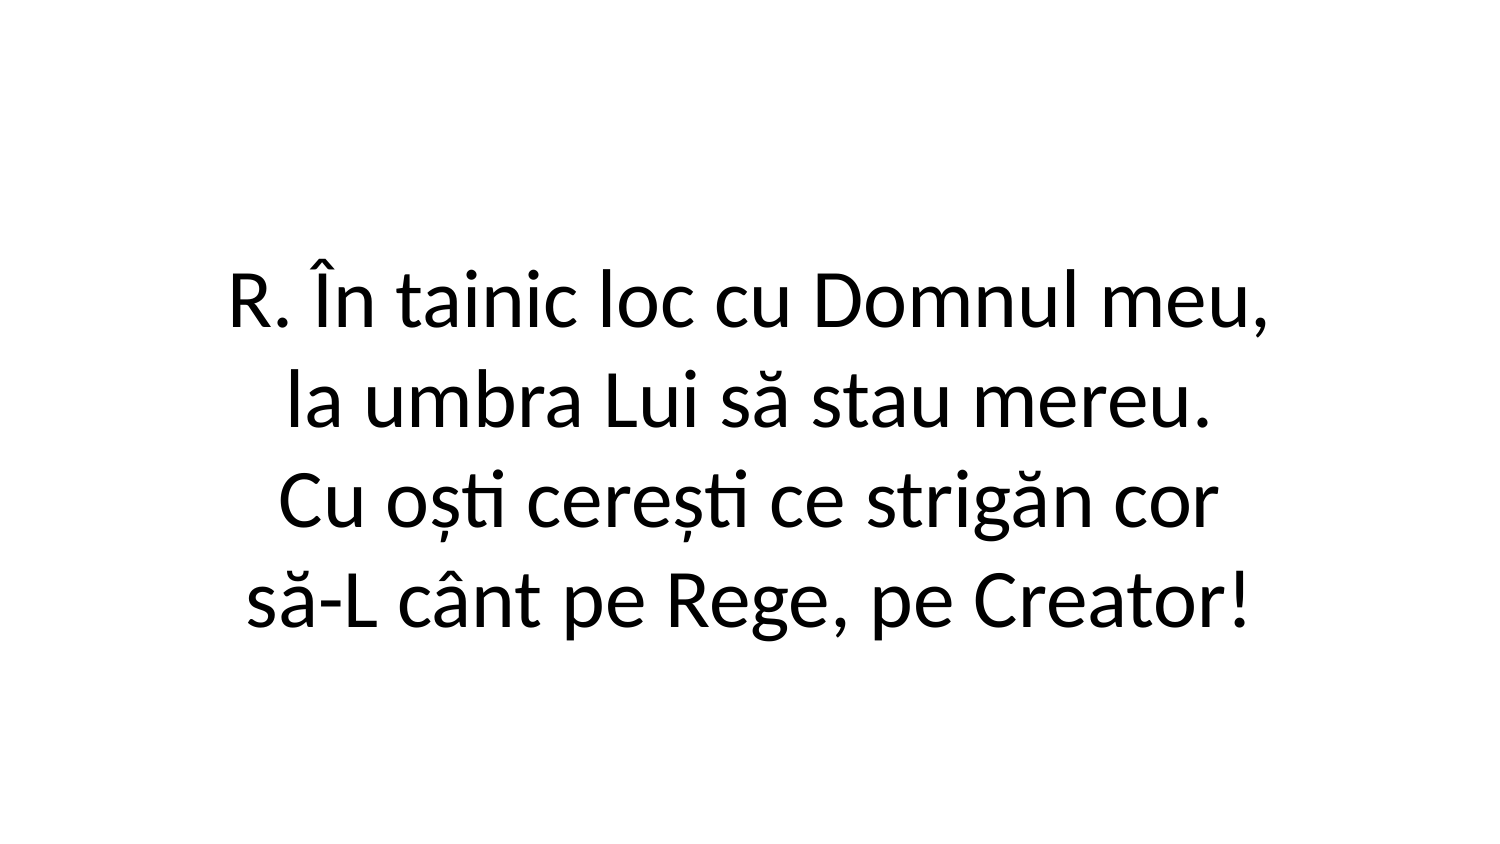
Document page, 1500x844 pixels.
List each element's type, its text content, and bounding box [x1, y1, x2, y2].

text_box R. În tainic loc cu Domnul meu, la umbra Lui să stau mereu. Cu oști cerești ce strigă­n cor să-L cânt pe Rege, pe Creator! [212, 192, 1288, 652]
